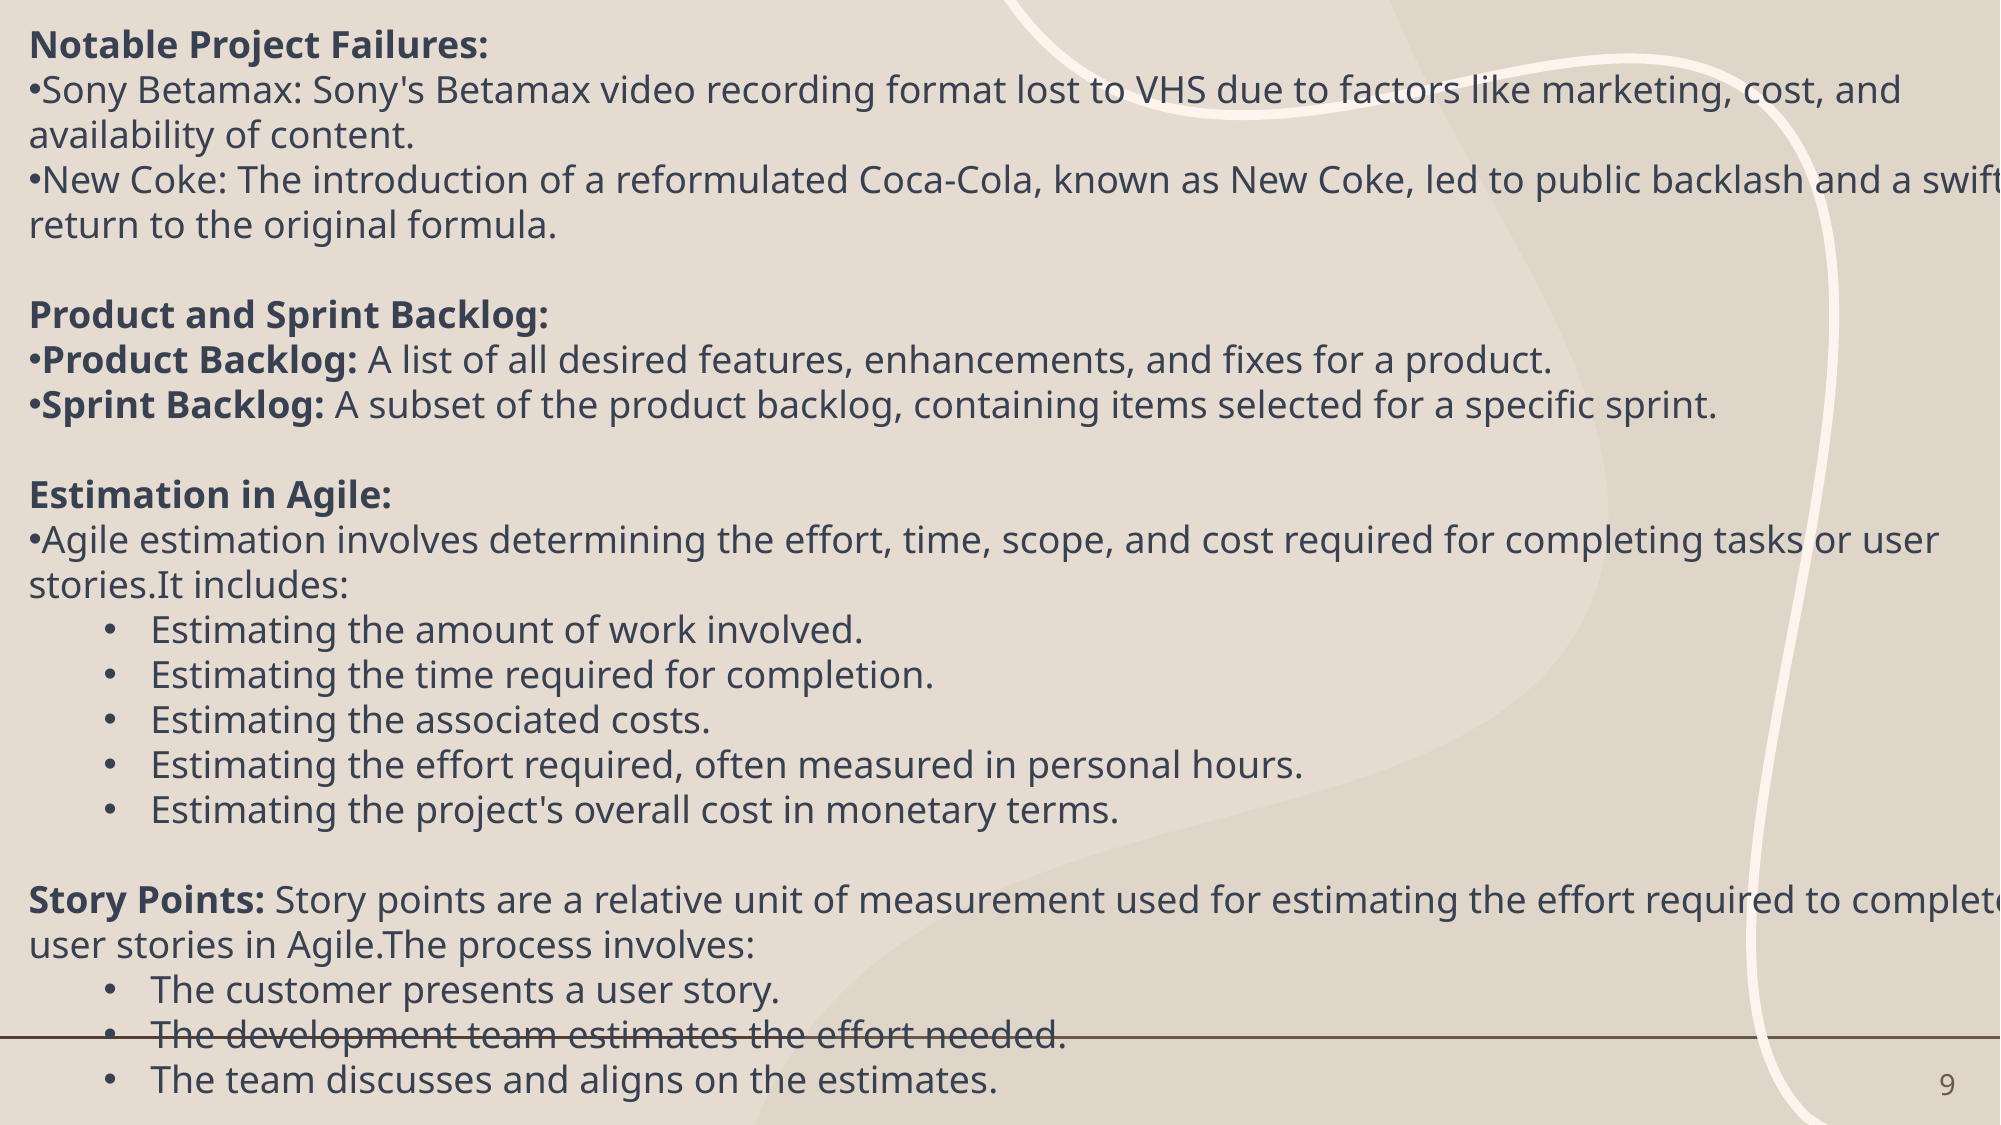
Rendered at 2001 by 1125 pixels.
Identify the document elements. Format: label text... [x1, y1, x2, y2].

text_box Notable Project Failures: Sony Betamax: Sony's Betamax video recording format lost to VHS due to factors like marketing, cost, and availability of content. New Coke: The introduction of a reformulated Coca-Cola, known as New Coke, led to public backlash and a swift return to the original formula. Product and Sprint Backlog: Product Backlog: A list of all desired features, enhancements, and fixes for a product. Sprint Backlog: A subset of the product backlog, containing items selected for a specific sprint. Estimation in Agile: Agile estimation involves determining the effort, time, scope, and cost required for completing tasks or user stories.It includes: Estimating the amount of work involved. Estimating the time required for completion. Estimating the associated costs. Estimating the effort required, often measured in personal hours. Estimating the project's overall cost in monetary terms. Story Points: Story points are a relative unit of measurement used for estimating the effort required to complete user stories in Agile.The process involves: The customer presents a user story. The development team estimates the effort needed. The team discusses and aligns on the estimates. [13, 13, 2000, 1109]
